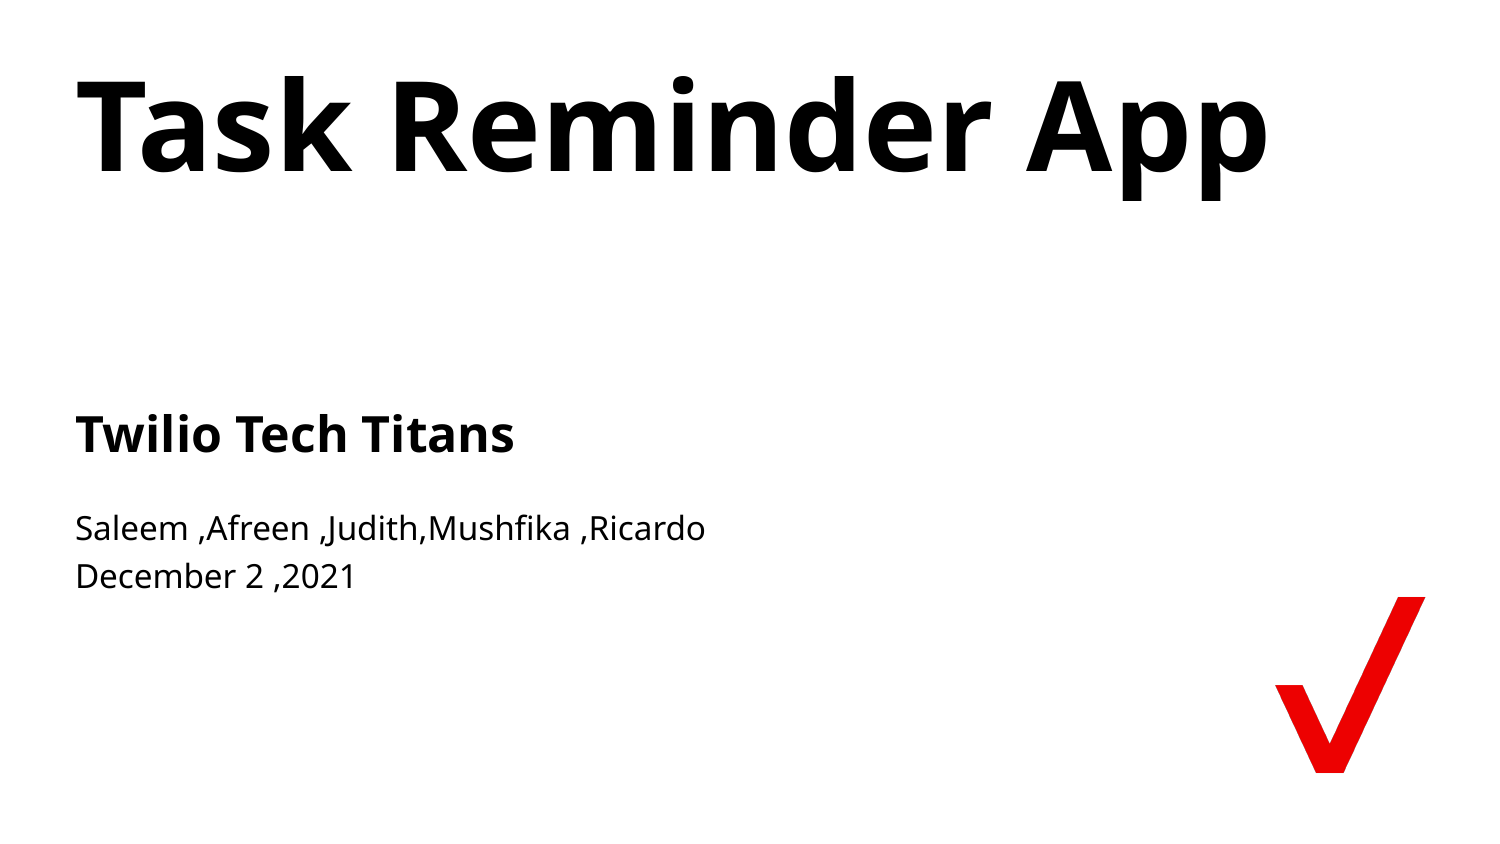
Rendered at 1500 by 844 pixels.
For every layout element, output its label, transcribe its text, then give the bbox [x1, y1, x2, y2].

picture [1187, 509, 1500, 844]
text_box Twilio Tech Titans Saleem ,Afreen ,Judith,Mushfika ,Ricardo December 2 ,2021 [75, 408, 932, 554]
title Task Reminder App [75, 75, 1336, 319]
